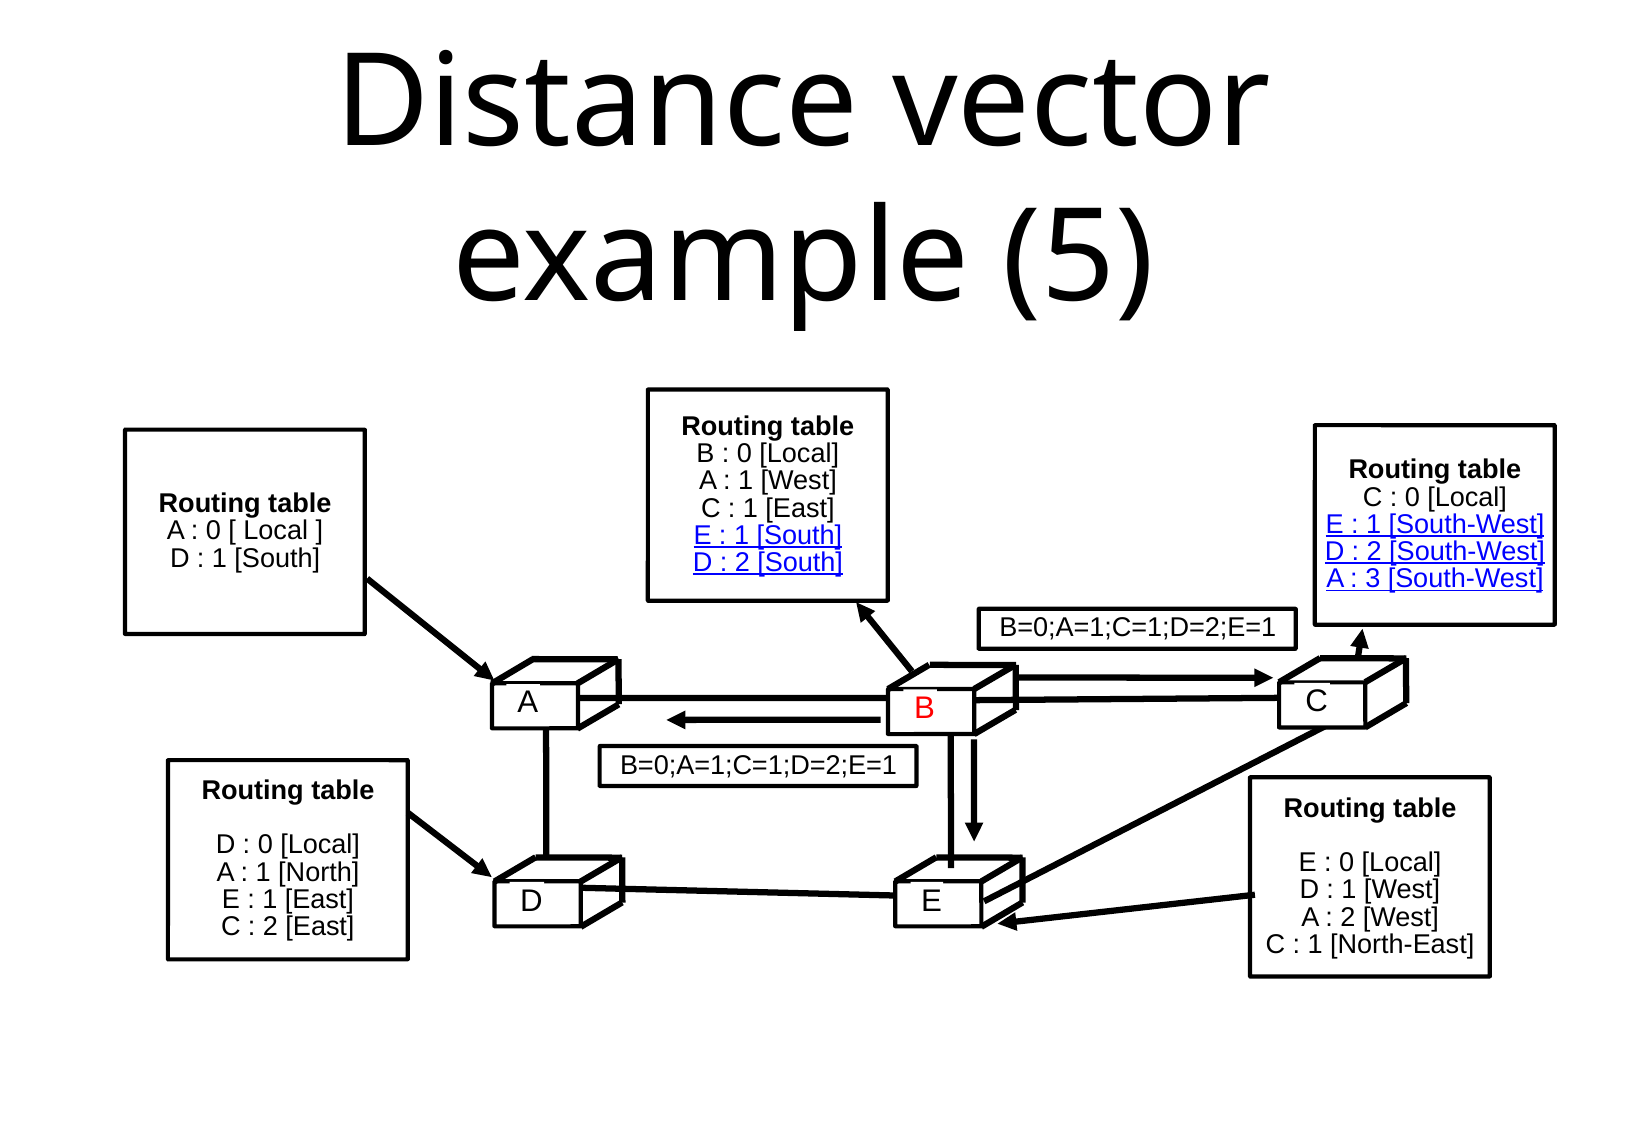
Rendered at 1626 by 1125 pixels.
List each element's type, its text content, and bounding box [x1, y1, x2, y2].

text_box [1354, 633, 1367, 656]
text_box [413, 816, 489, 877]
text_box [599, 608, 1297, 842]
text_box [494, 857, 623, 928]
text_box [1249, 777, 1491, 977]
text_box [370, 580, 486, 679]
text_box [647, 389, 888, 601]
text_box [1302, 657, 1407, 728]
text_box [895, 857, 1023, 928]
title Distance vector example (5) [317, 72, 1290, 271]
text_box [1314, 424, 1555, 625]
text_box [124, 429, 366, 635]
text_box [491, 658, 594, 729]
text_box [167, 759, 408, 960]
